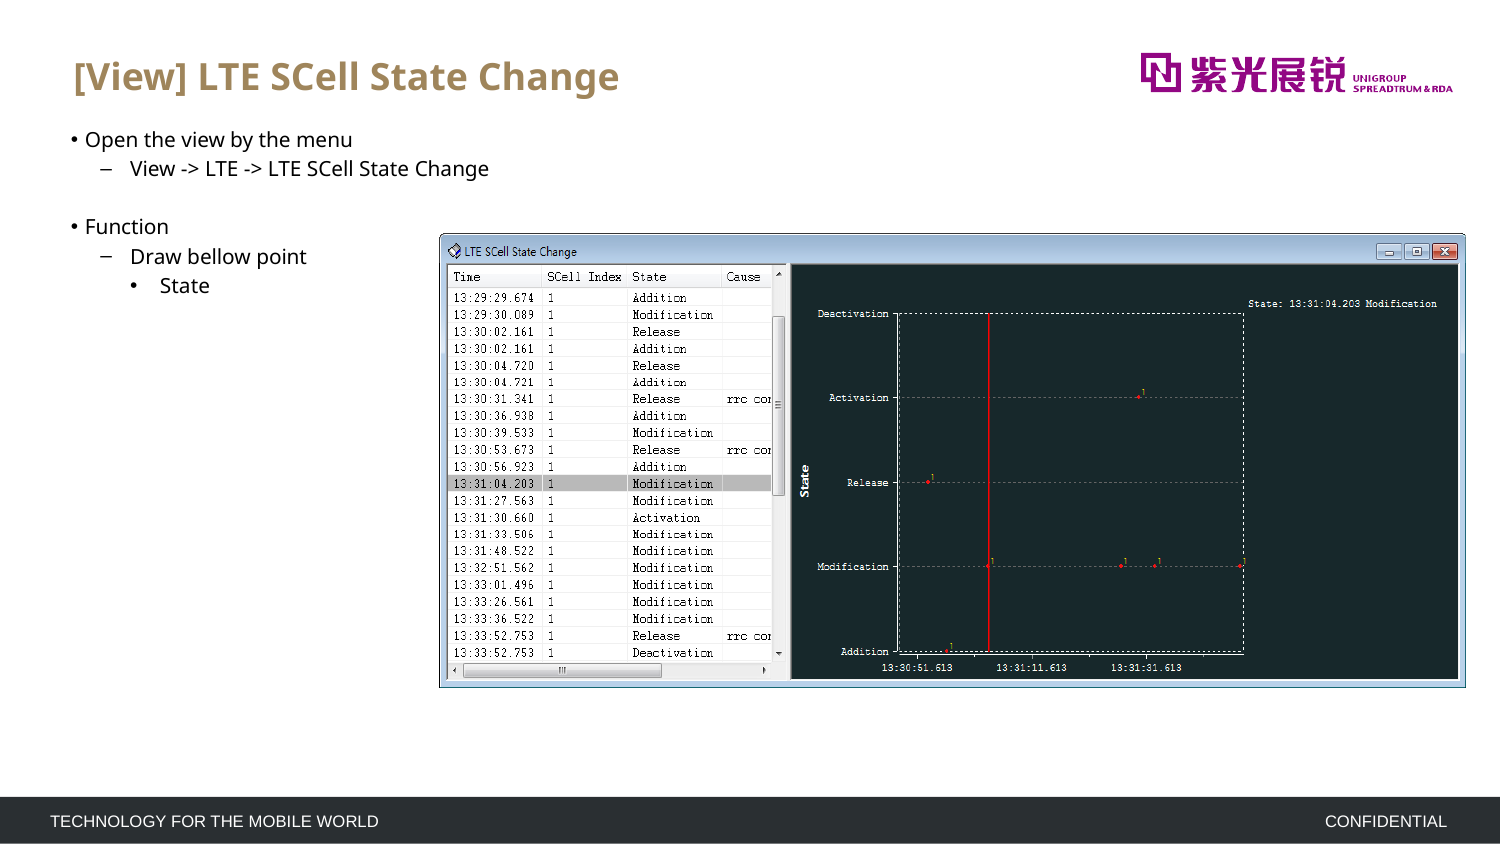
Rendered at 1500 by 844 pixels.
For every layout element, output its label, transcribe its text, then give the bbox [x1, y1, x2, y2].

list Open the view by the menu View -> LTE -> LTE SCell State Change Function Draw bellow point State [56, 119, 839, 769]
title [View] LTE SCell State Change [58, 45, 1282, 164]
picture [439, 233, 1467, 688]
